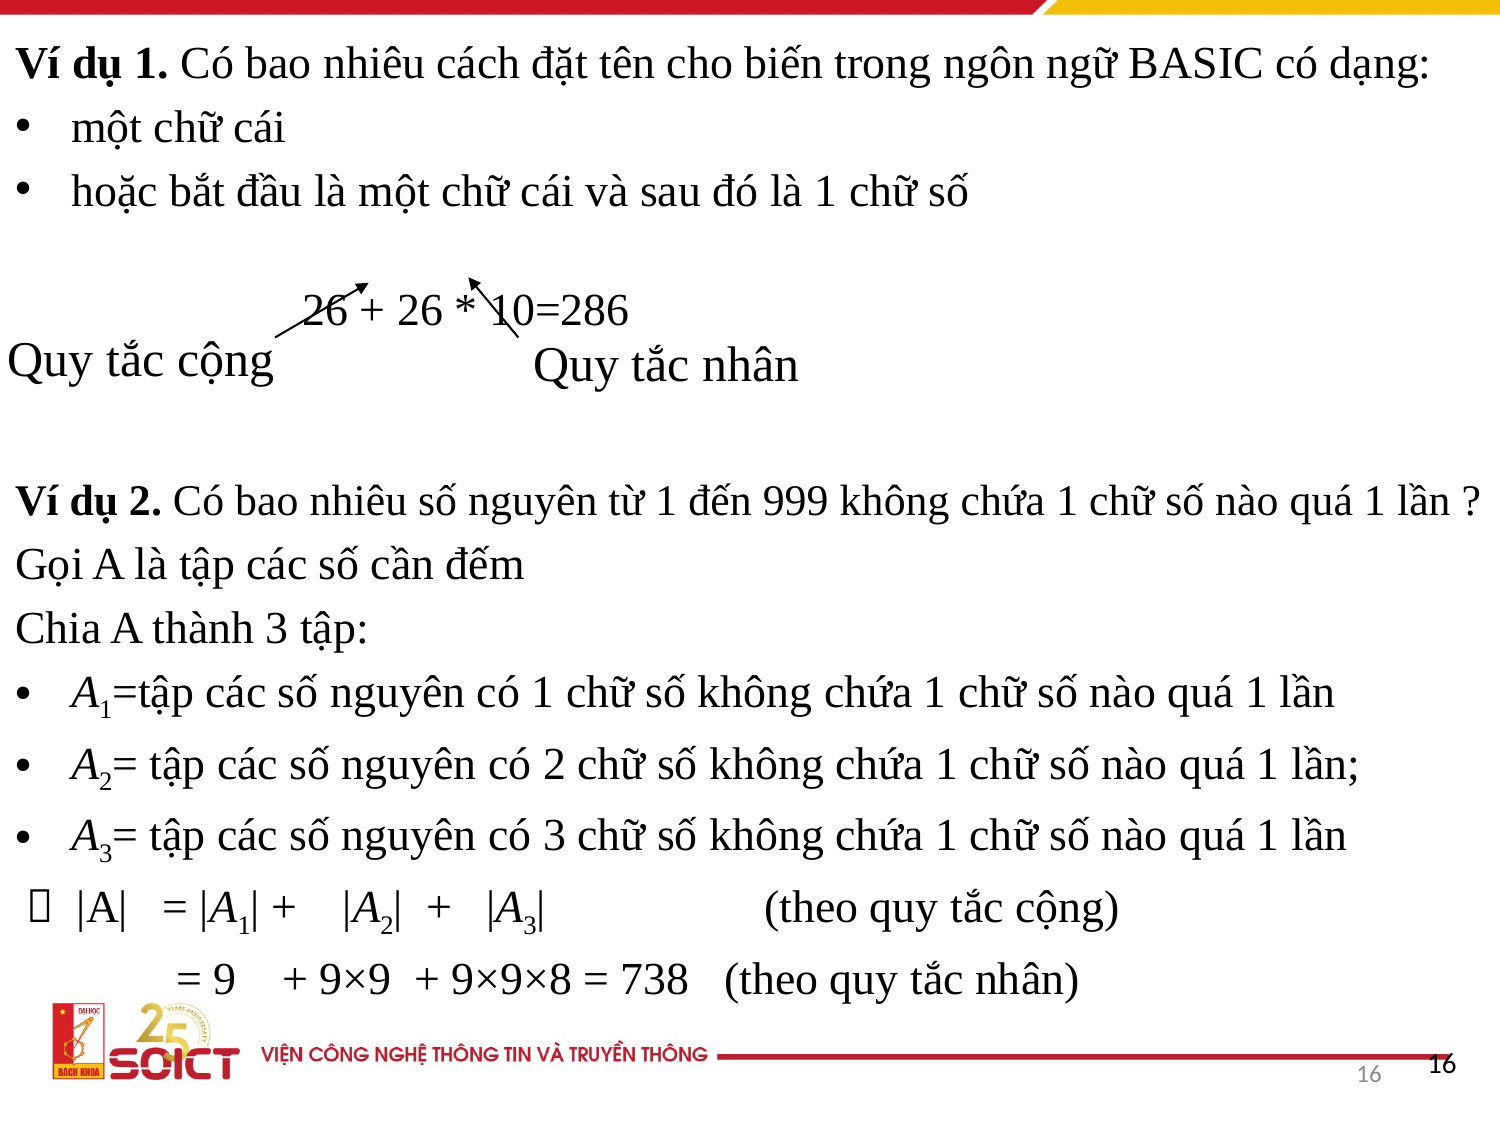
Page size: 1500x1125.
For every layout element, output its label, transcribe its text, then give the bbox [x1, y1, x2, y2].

text_box [468, 277, 519, 338]
picture [0, 887, 1500, 1125]
text_box Quy tắc cộng [0, 318, 324, 394]
text_box Ví dụ 1. Có bao nhiêu cách đặt tên cho biến trong ngôn ngữ BASIC có dạng: một chữ cái hoặc bắt đầu là một chữ cái và sau đó là 1 chữ số 26 + 26 * 10=286 Ví dụ 2. Có bao nhiêu số nguyên từ 1 đến 999 không chứa 1 chữ số nào quá 1 lần ? Gọi A là tập các số cần đếm Chia A thành 3 tập: A1=tập các số nguyên có 1 chữ số không chứa 1 chữ số nào quá 1 lần A2= tập các số nguyên có 2 chữ số không chứa 1 chữ số nào quá 1 lần; A3= tập các số nguyên có 3 chữ số không chứa 1 chữ số nào quá 1 lần  |A| = |A1| + |A2| + |A3| (theo quy tắc cộng) = 9 + 9×9 + 9×9×8 = 738 (theo quy tắc nhân) [0, 24, 1500, 887]
text_box Quy tắc nhân [518, 324, 939, 400]
picture [0, 0, 1500, 24]
text_box [274, 282, 369, 338]
slide_number 16 [1059, 1042, 1397, 1103]
text_box 16 [1412, 1037, 1488, 1098]
